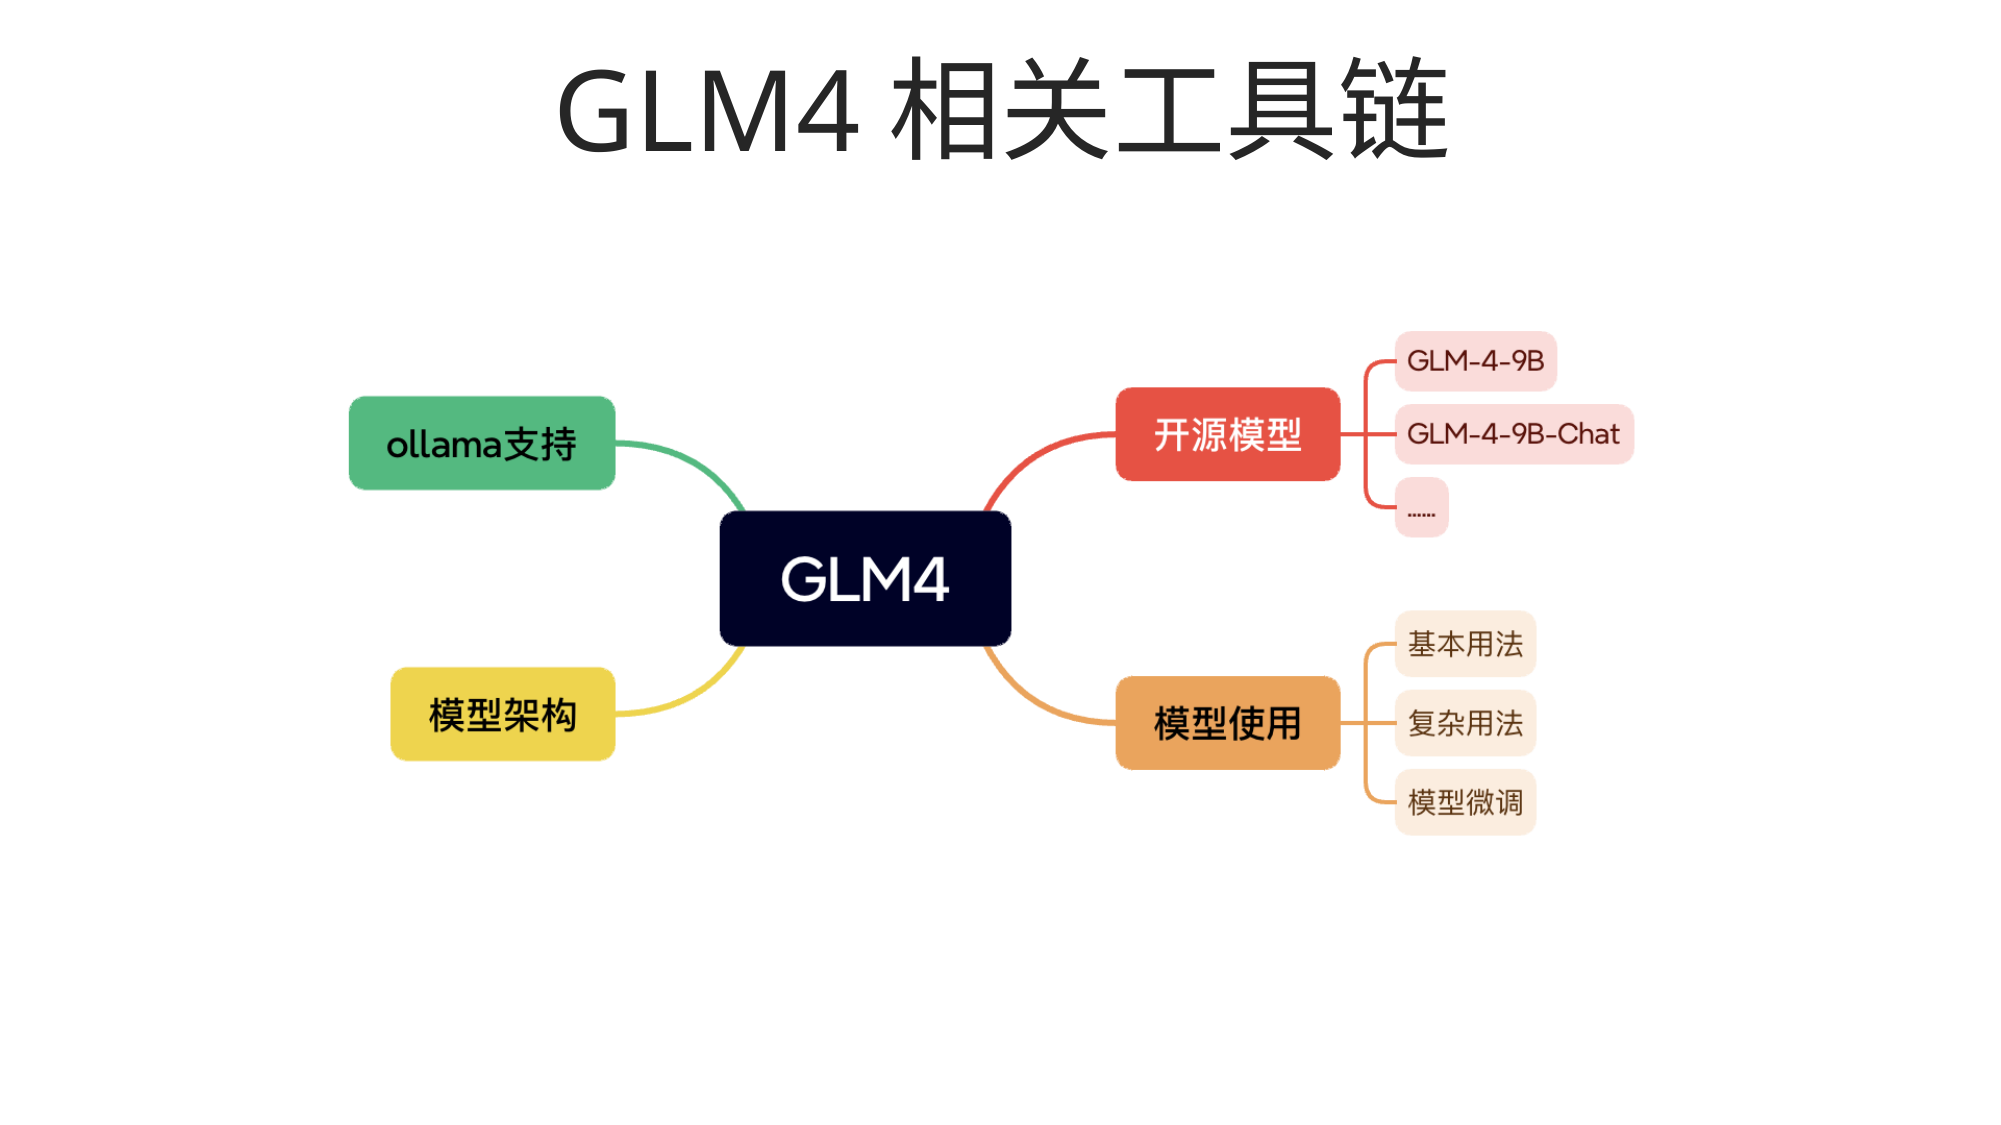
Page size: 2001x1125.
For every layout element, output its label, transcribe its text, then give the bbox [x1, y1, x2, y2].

list GLM4相关工具链 [53, 55, 1952, 175]
picture [303, 231, 1697, 894]
